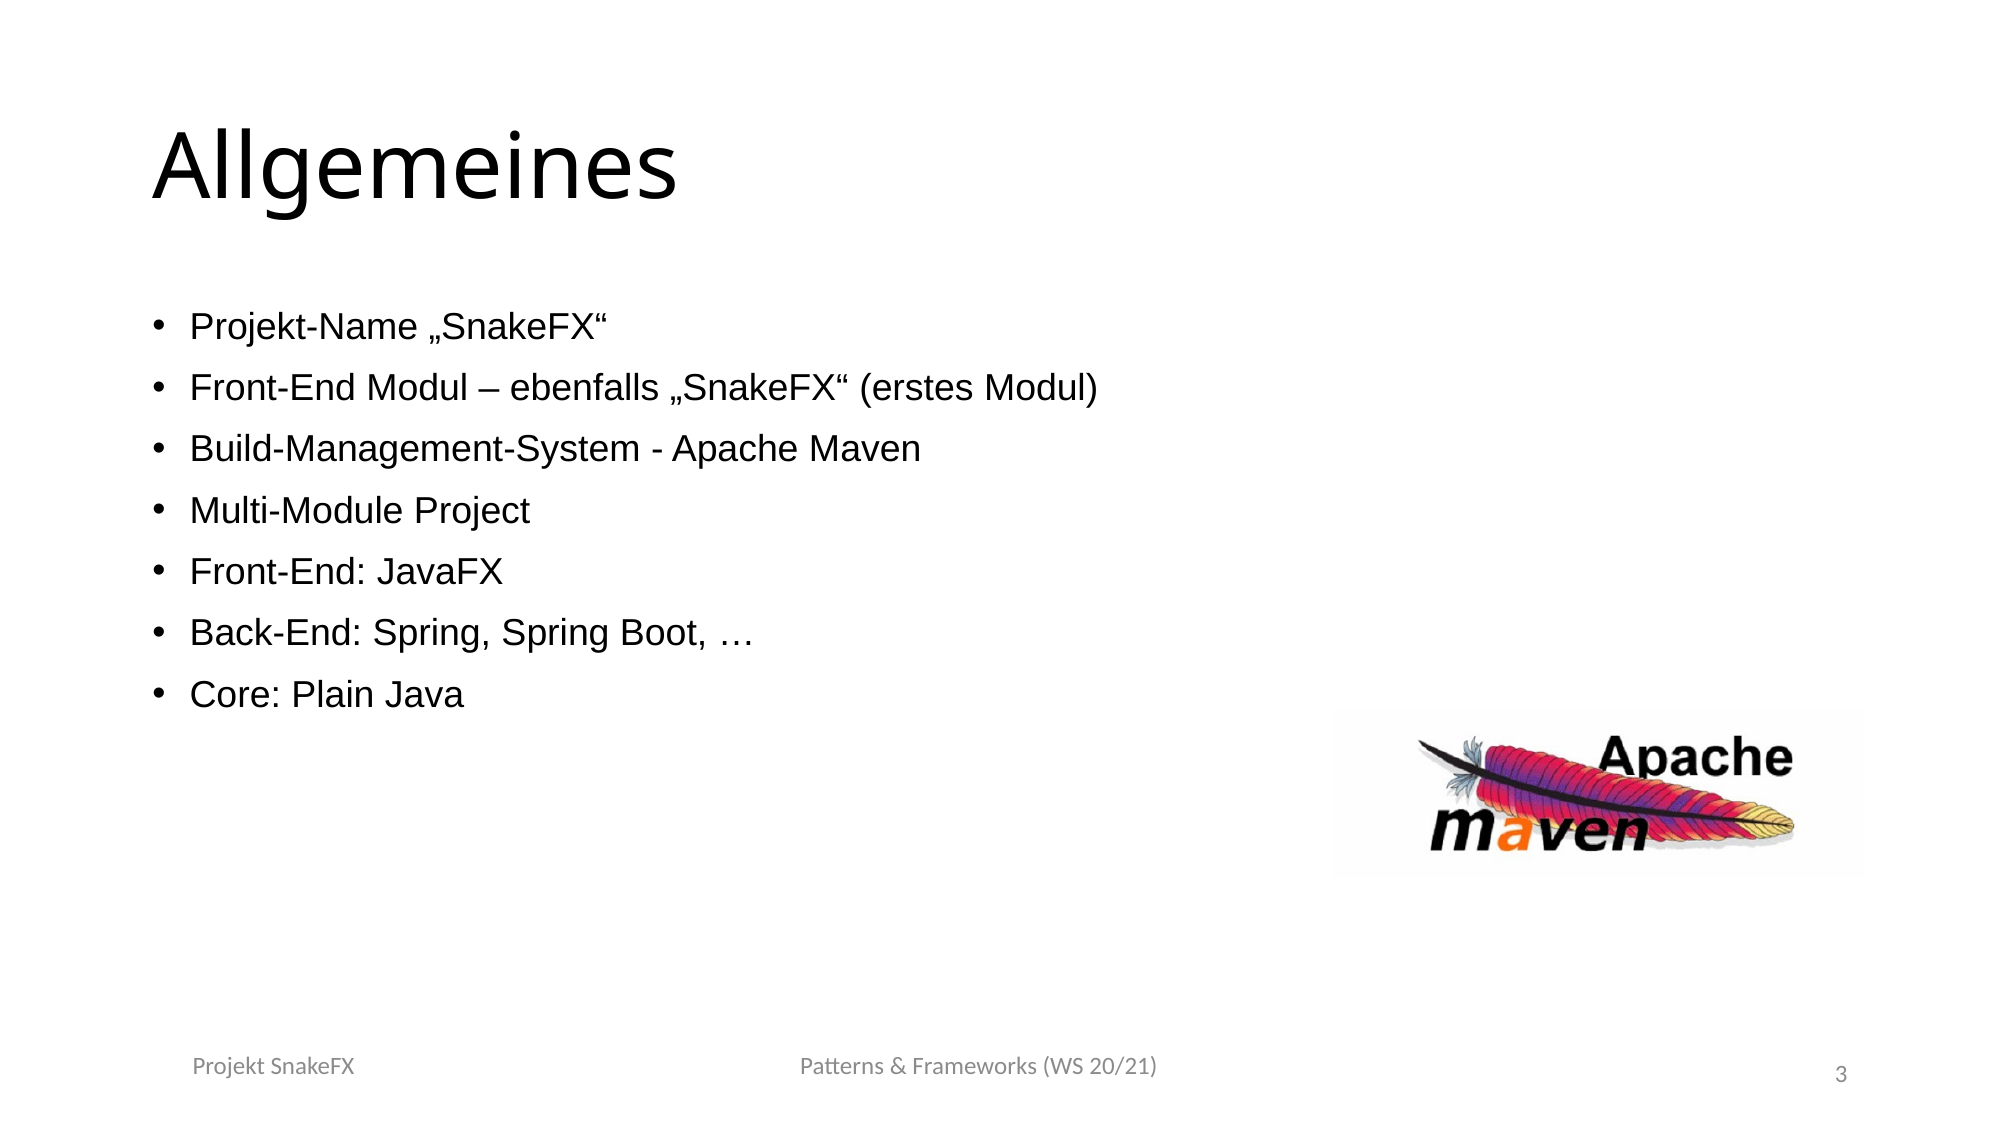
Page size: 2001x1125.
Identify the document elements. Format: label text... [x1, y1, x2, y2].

text_box Projekt SnakeFX [0, 1035, 370, 1095]
picture [1331, 708, 1920, 878]
text_box Patterns & Frameworks (WS 20/21) [723, 1035, 1173, 1095]
text_box Projekt-Name „SnakeFX“ Front-End Modul – ebenfalls „SnakeFX“ (erstes Modul) Build-Management-System - Apache Maven Multi-Module Project Front-End: JavaFX Back-End: Spring, Spring Boot, … Core: Plain Java [137, 299, 1743, 1014]
text_box 3 [1412, 1042, 1863, 1103]
text_box Allgemeines [137, 59, 1863, 278]
